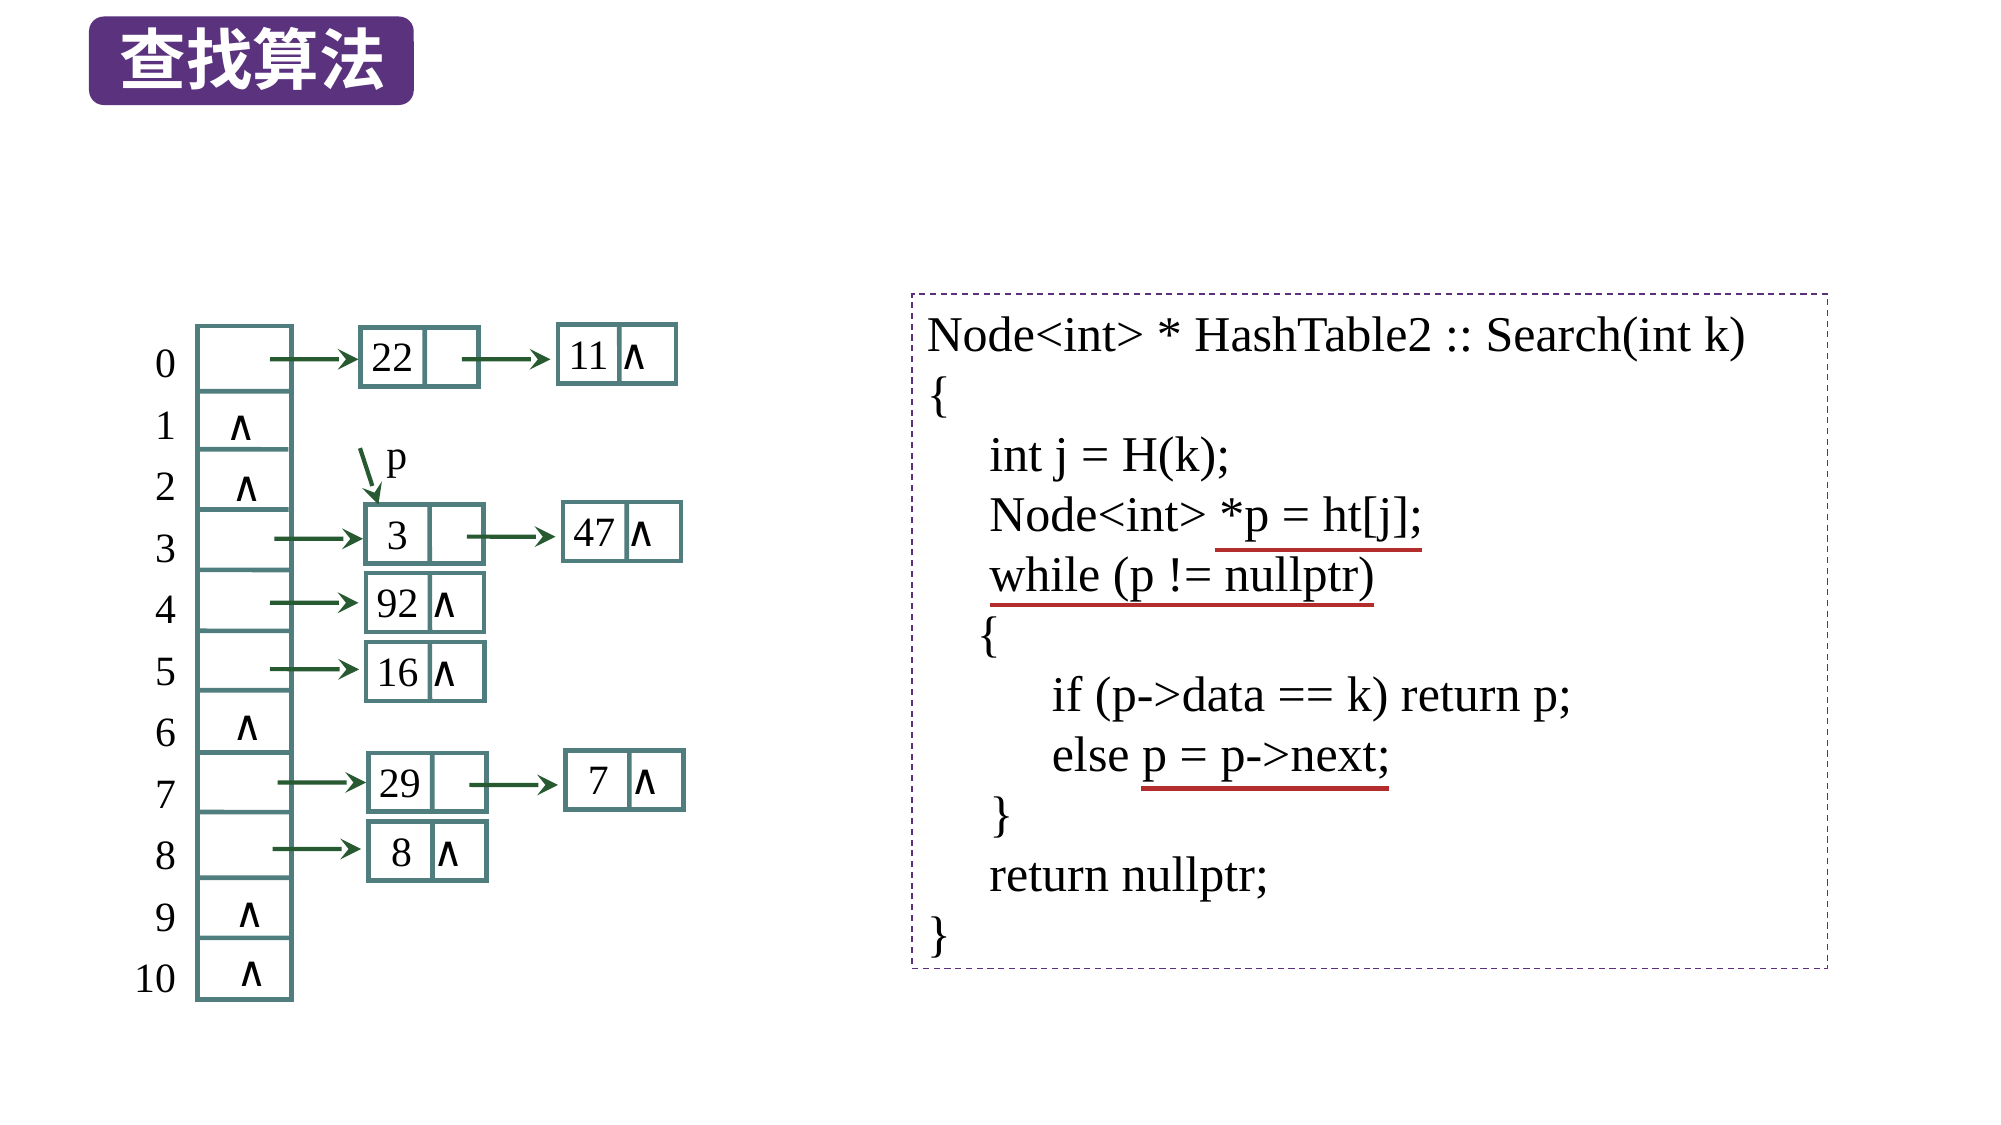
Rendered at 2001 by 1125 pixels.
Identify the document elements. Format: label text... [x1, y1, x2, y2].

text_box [272, 821, 487, 881]
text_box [117, 324, 293, 1000]
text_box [269, 573, 485, 633]
text_box [87, 15, 405, 107]
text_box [210, 391, 288, 1003]
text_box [274, 501, 681, 564]
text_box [277, 750, 684, 812]
text_box Node<int> * HashTable2 :: Search(int k) { int j = H(k); Node<int> *p = ht[j]; while (p != nullptr) { if (p->data == k) return p; else p = p->next; } return nullptr; } [912, 293, 1828, 969]
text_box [989, 549, 1422, 789]
text_box 查找算法 [104, 10, 433, 105]
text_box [269, 641, 485, 702]
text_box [269, 324, 676, 387]
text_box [359, 424, 439, 505]
